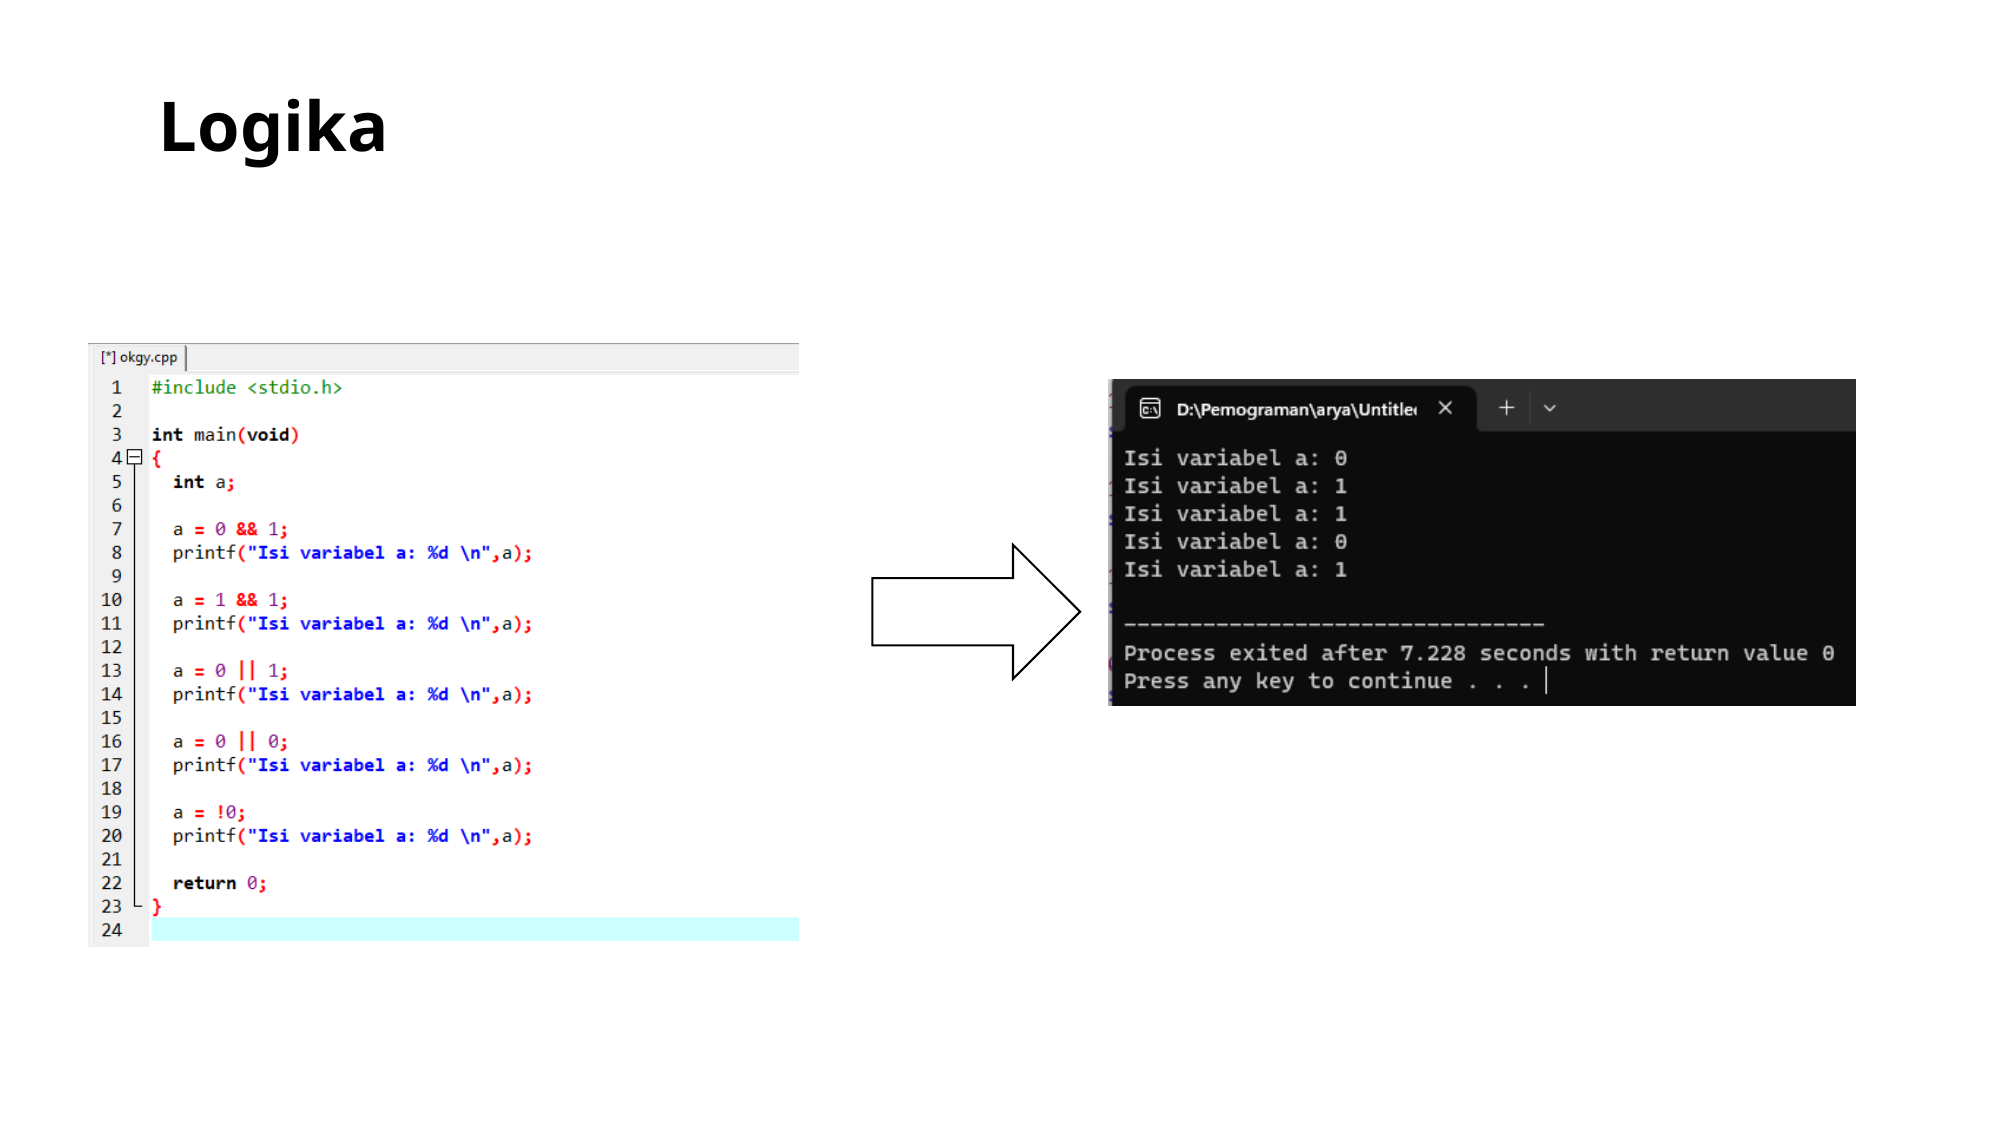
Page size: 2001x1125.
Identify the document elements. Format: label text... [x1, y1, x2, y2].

text_box Logika [144, 74, 560, 173]
text_box [871, 542, 1082, 682]
picture [88, 343, 799, 947]
picture [1108, 379, 1856, 706]
